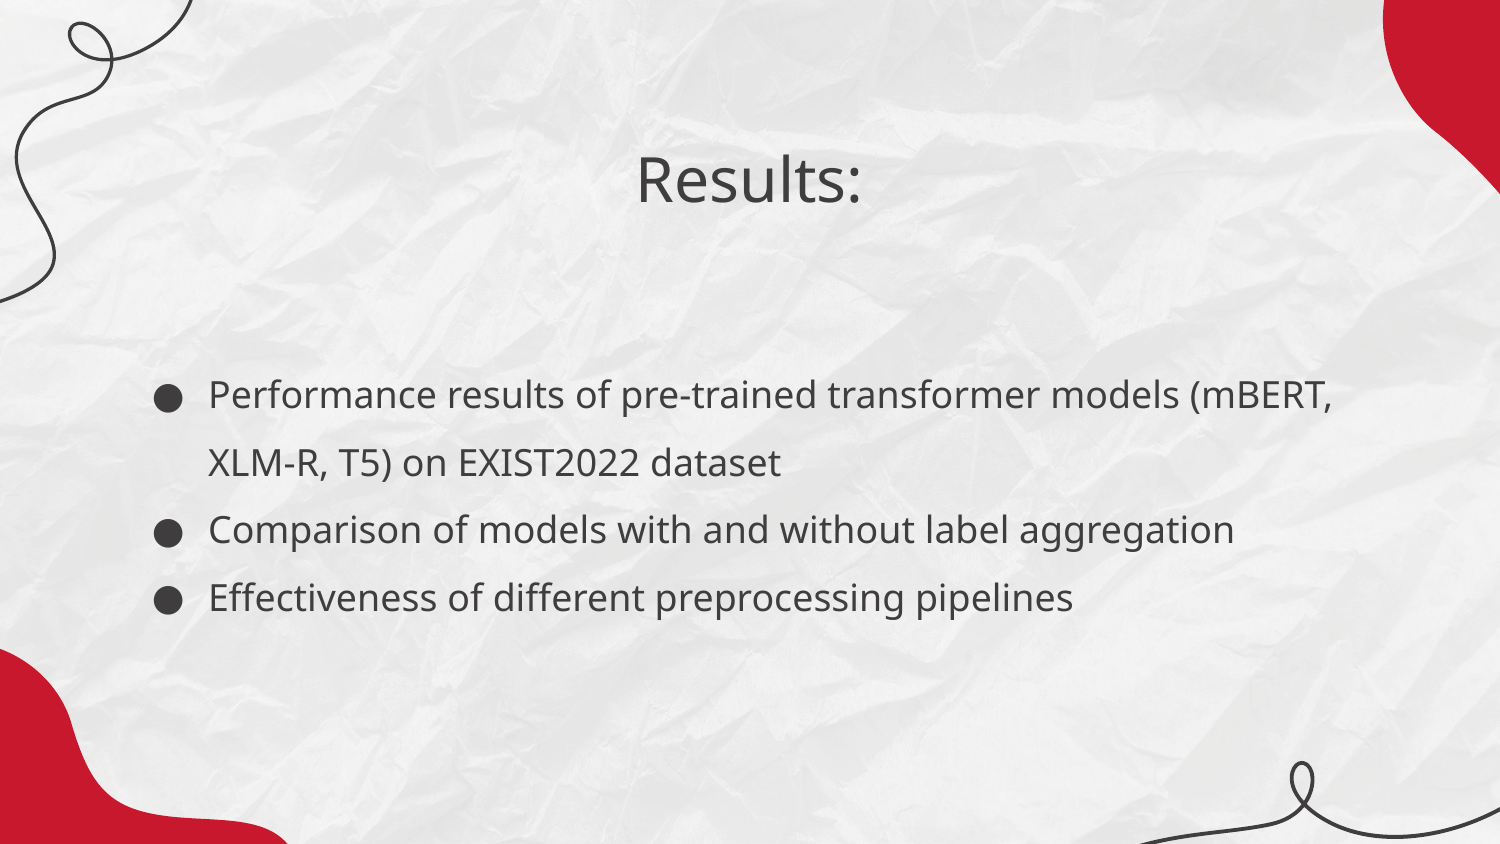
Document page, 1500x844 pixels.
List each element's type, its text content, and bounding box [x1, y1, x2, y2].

title Results: [118, 113, 1382, 208]
list Performance results of pre-trained transformer models (mBERT, XLM-R, T5) on EXIST2022 dataset Comparison of models with and without label aggregation Effectiveness of different preprocessing pipelines [118, 237, 1424, 798]
